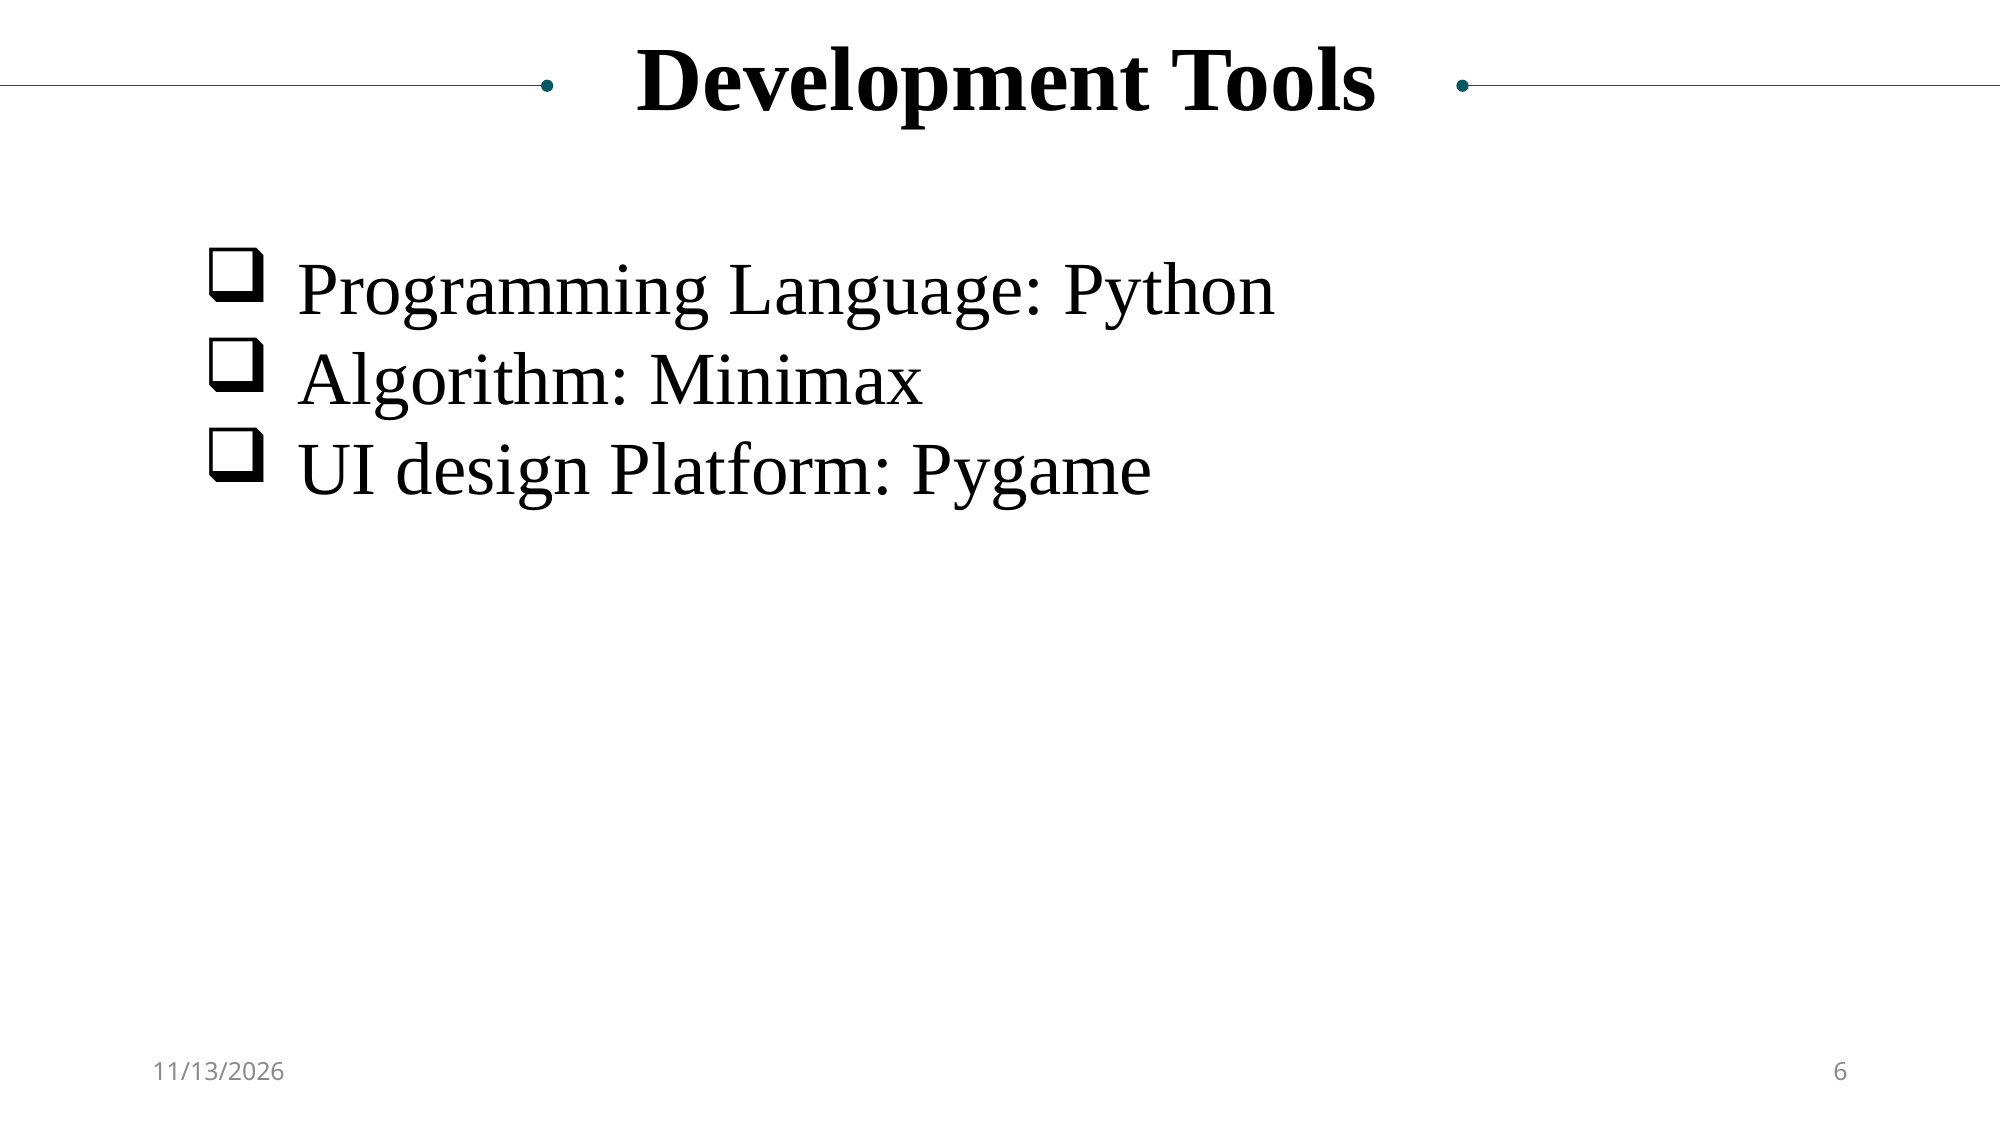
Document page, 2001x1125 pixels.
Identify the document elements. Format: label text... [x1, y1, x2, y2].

text_box Development Tools [37, 31, 1978, 131]
text_box Programming Language: Python Algorithm: Minimax UI design Platform: Pygame [120, 231, 1880, 607]
slide_number 6 [1412, 1042, 1863, 1103]
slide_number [137, 1042, 588, 1103]
